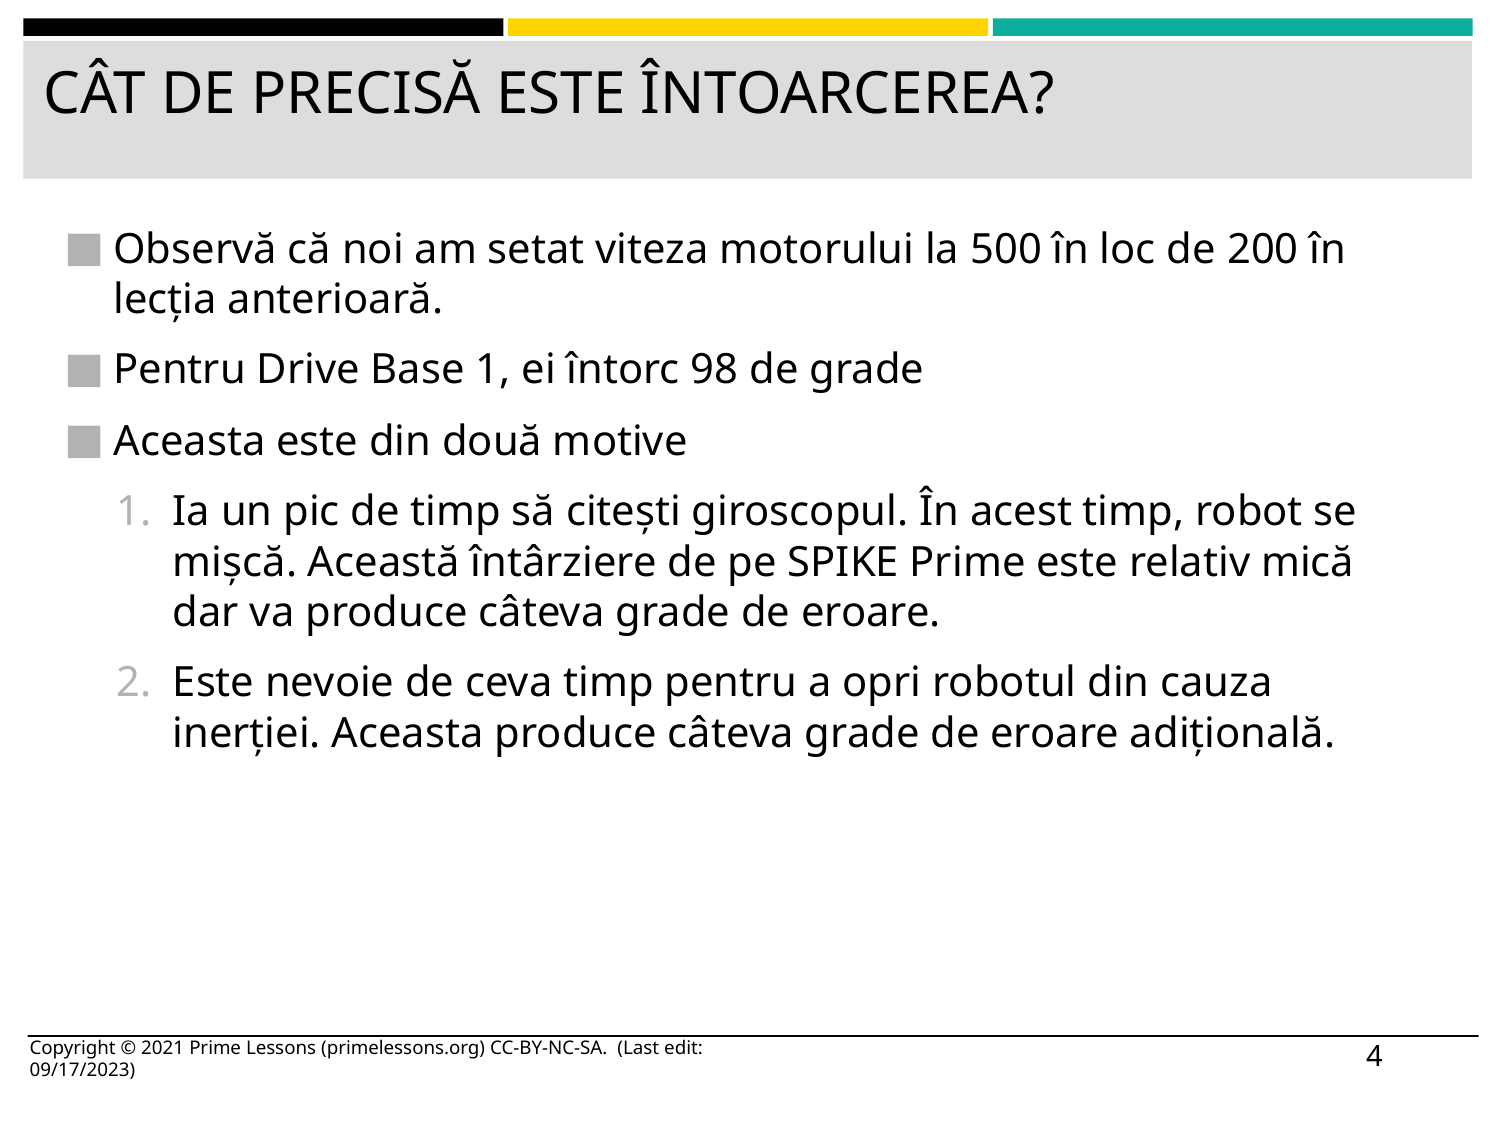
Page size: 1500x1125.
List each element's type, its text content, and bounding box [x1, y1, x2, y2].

list Observă că noi am setat viteza motorului la 500 în loc de 200 în lecția anterioară. Pentru Drive Base 1, ei întorc 98 de grade Aceasta este din două motive Ia un pic de timp să citești giroscopul. În acest timp, robot se mișcă. Această întârziere de pe SPIKE Prime este relativ mică dar va produce câteva grade de eroare. Este nevoie de ceva timp pentru a opri robotul din cauza inerției. Aceasta produce câteva grade de eroare adițională. [48, 213, 1444, 967]
title CÂT DE PRECISĂ ESTE ÎNTOARCEREA? [28, 48, 1464, 172]
footer Copyright © 2021 Prime Lessons (primelessons.org) CC-BY-NC-SA. (Last edit: 09/17/2023) [14, 1027, 814, 1088]
slide_number 4 [1351, 1030, 1478, 1091]
